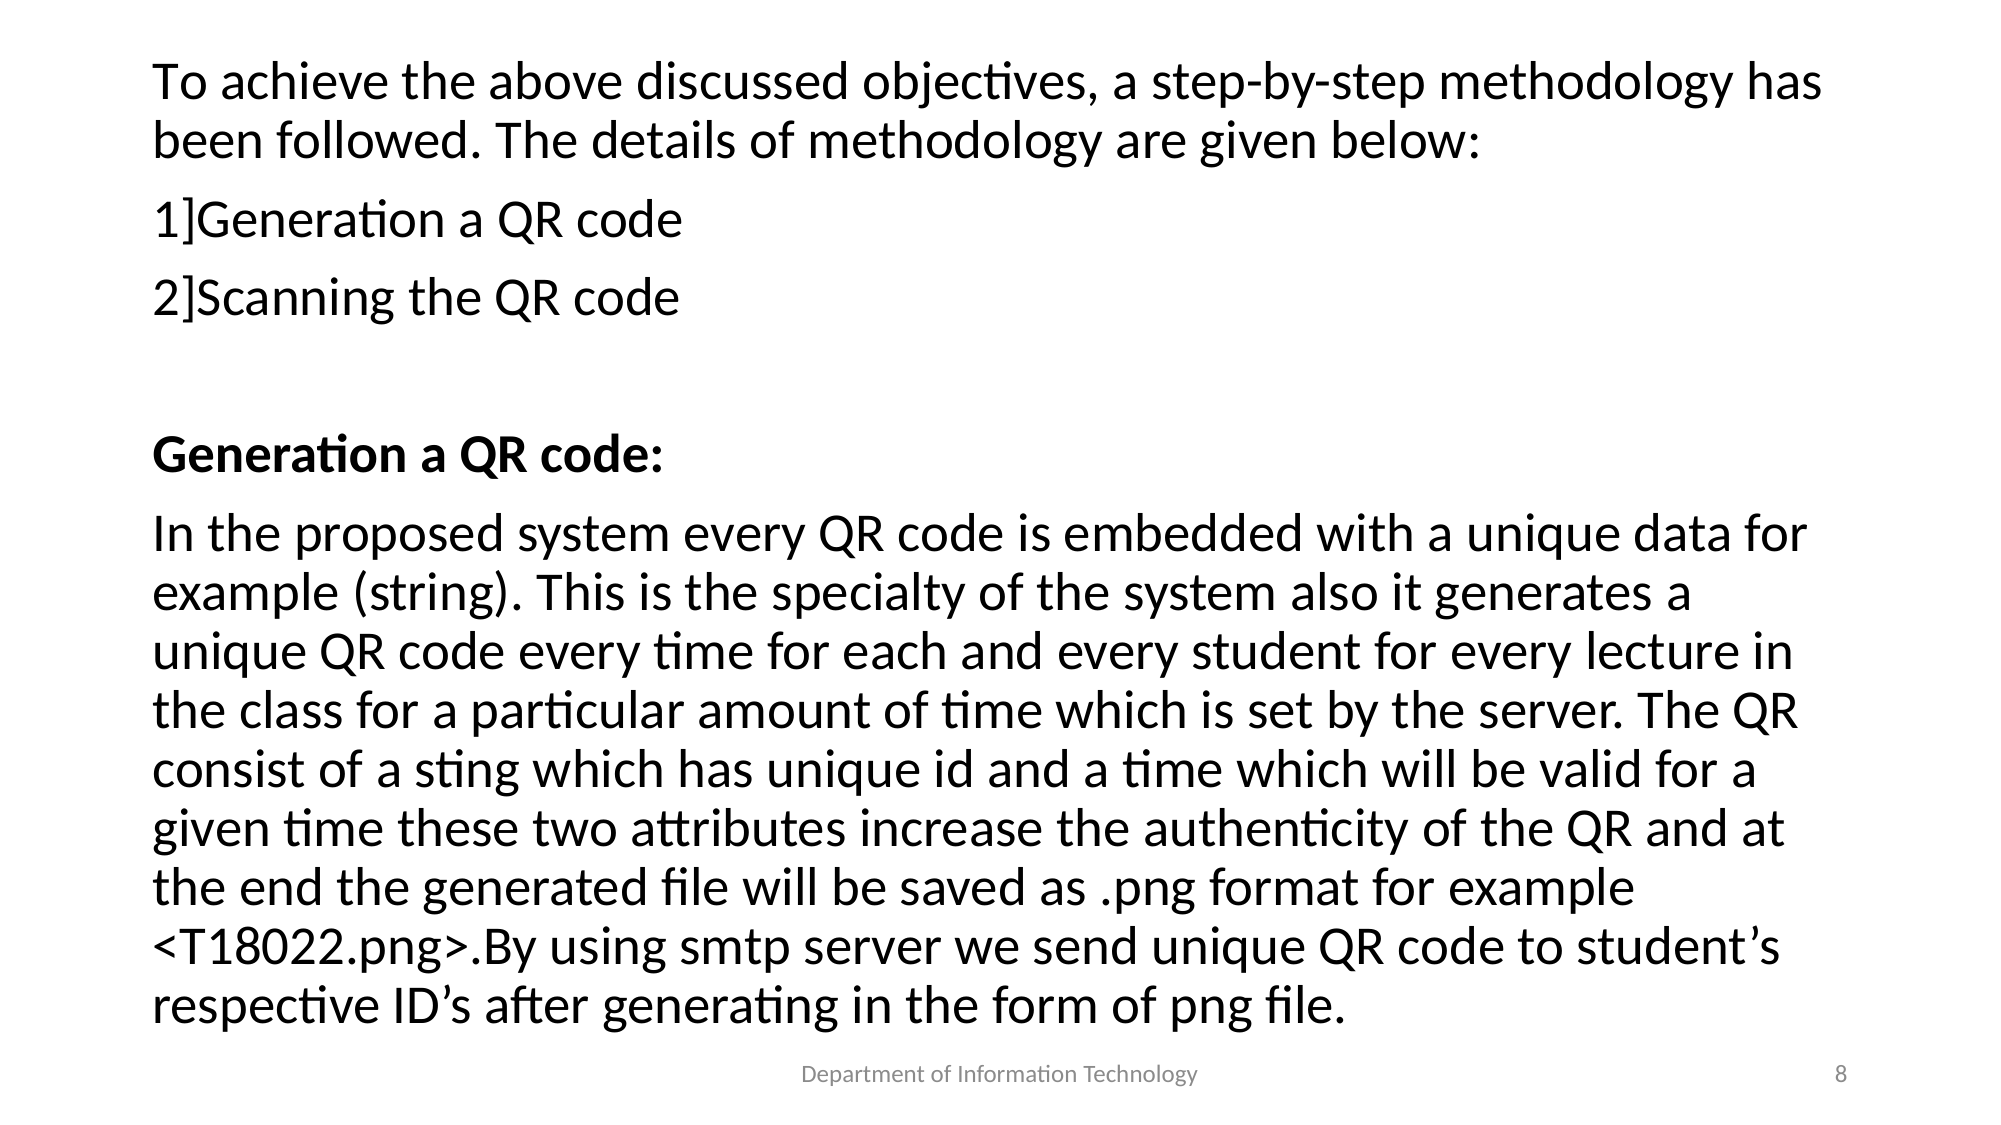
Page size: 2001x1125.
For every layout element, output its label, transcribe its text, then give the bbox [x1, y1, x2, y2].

slide_number 8 [1412, 1042, 1863, 1103]
footer Department of Information Technology [662, 1042, 1338, 1103]
list To achieve the above discussed objectives, a step-by-step methodology has been followed. The details of methodology are given below: 1]Generation a QR code 2]Scanning the QR code Generation a QR code: In the proposed system every QR code is embedded with a unique data for example (string). This is the specialty of the system also it generates a unique QR code every time for each and every student for every lecture in the class for a particular amount of time which is set by the server. The QR consist of a sting which has unique id and a time which will be valid for a given time these two attributes increase the authenticity of the QR and at the end the generated file will be saved as .png format for example <T18022.png>.By using smtp server we send unique QR code to student’s respective ID’s after generating in the form of png file. [137, 45, 1863, 1053]
